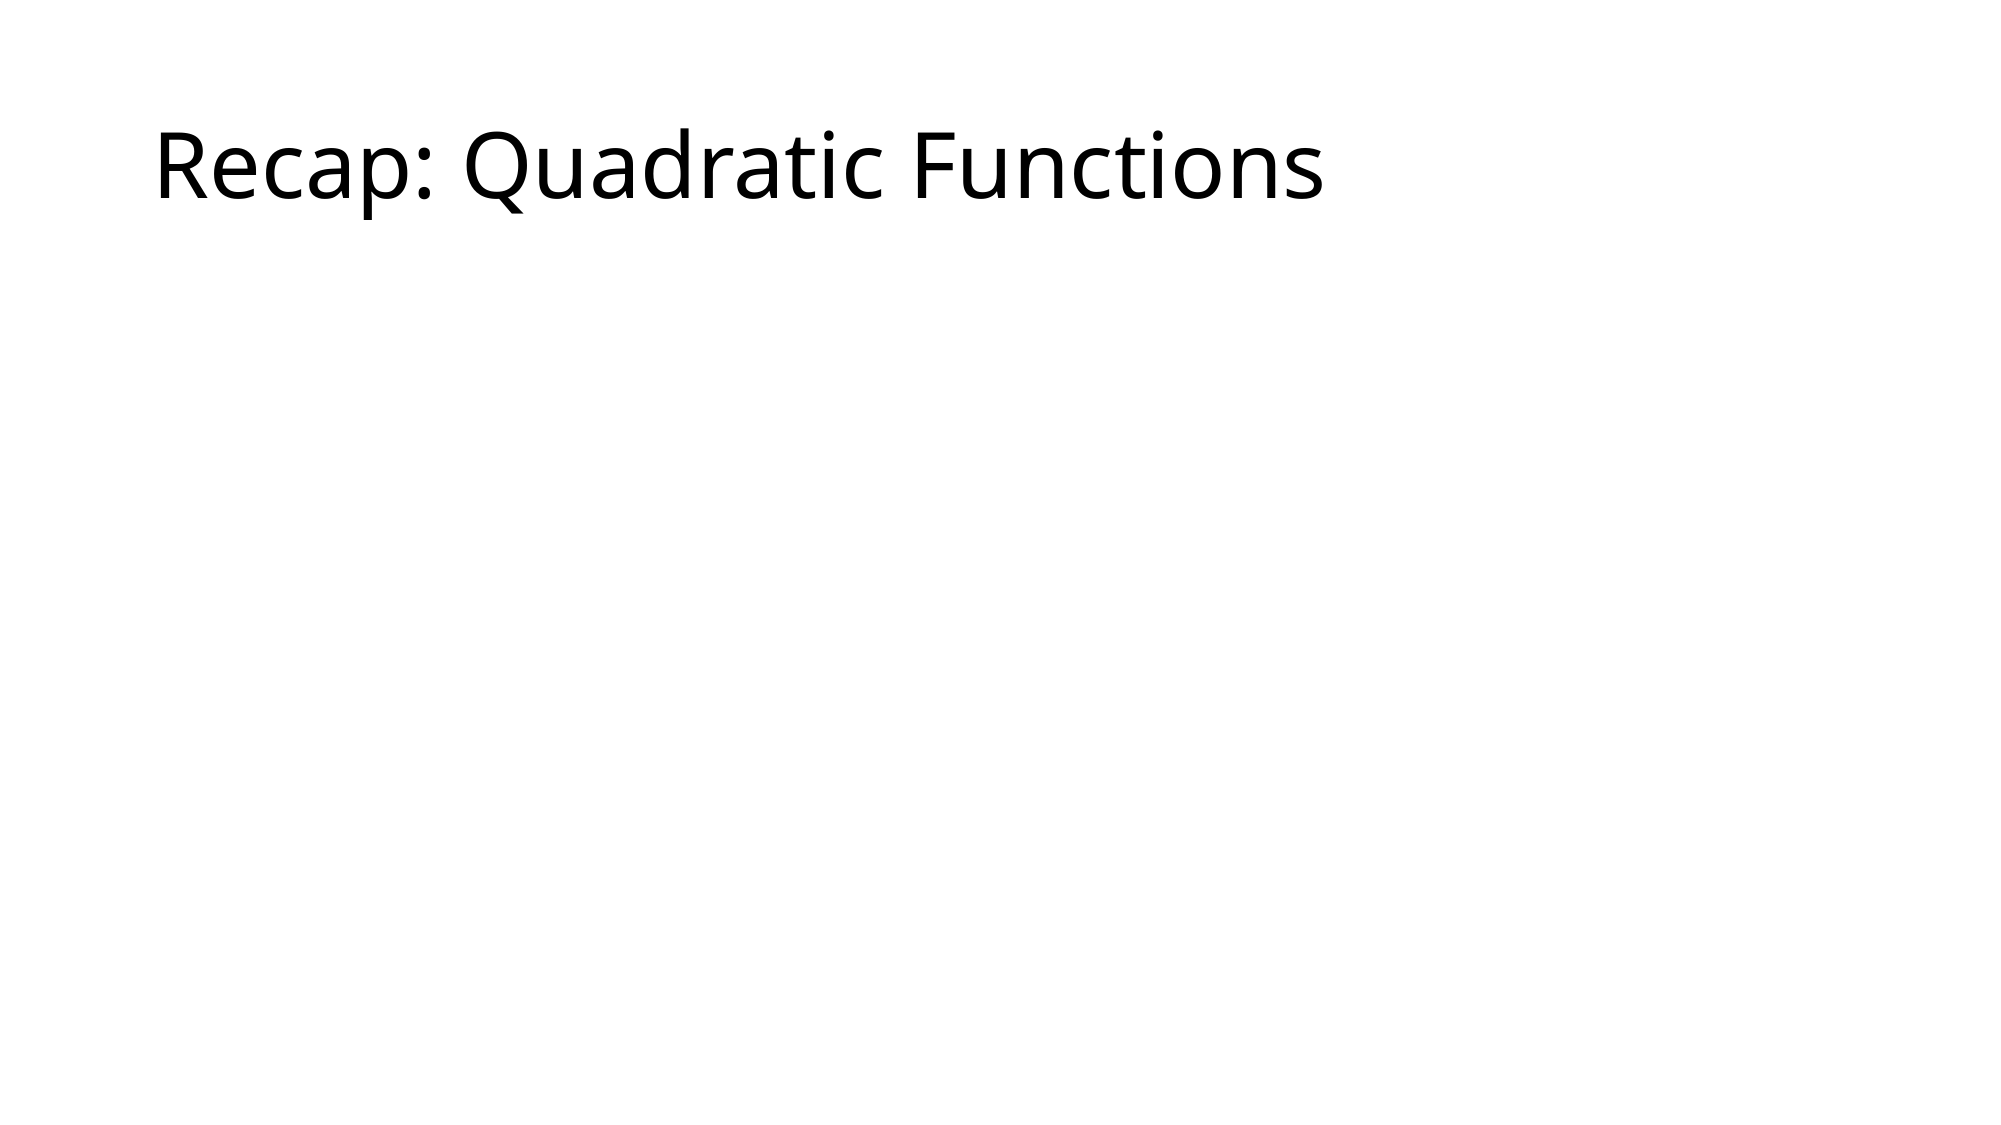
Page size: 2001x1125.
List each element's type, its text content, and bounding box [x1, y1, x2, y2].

title Recap: Quadratic Functions [137, 59, 1863, 278]
